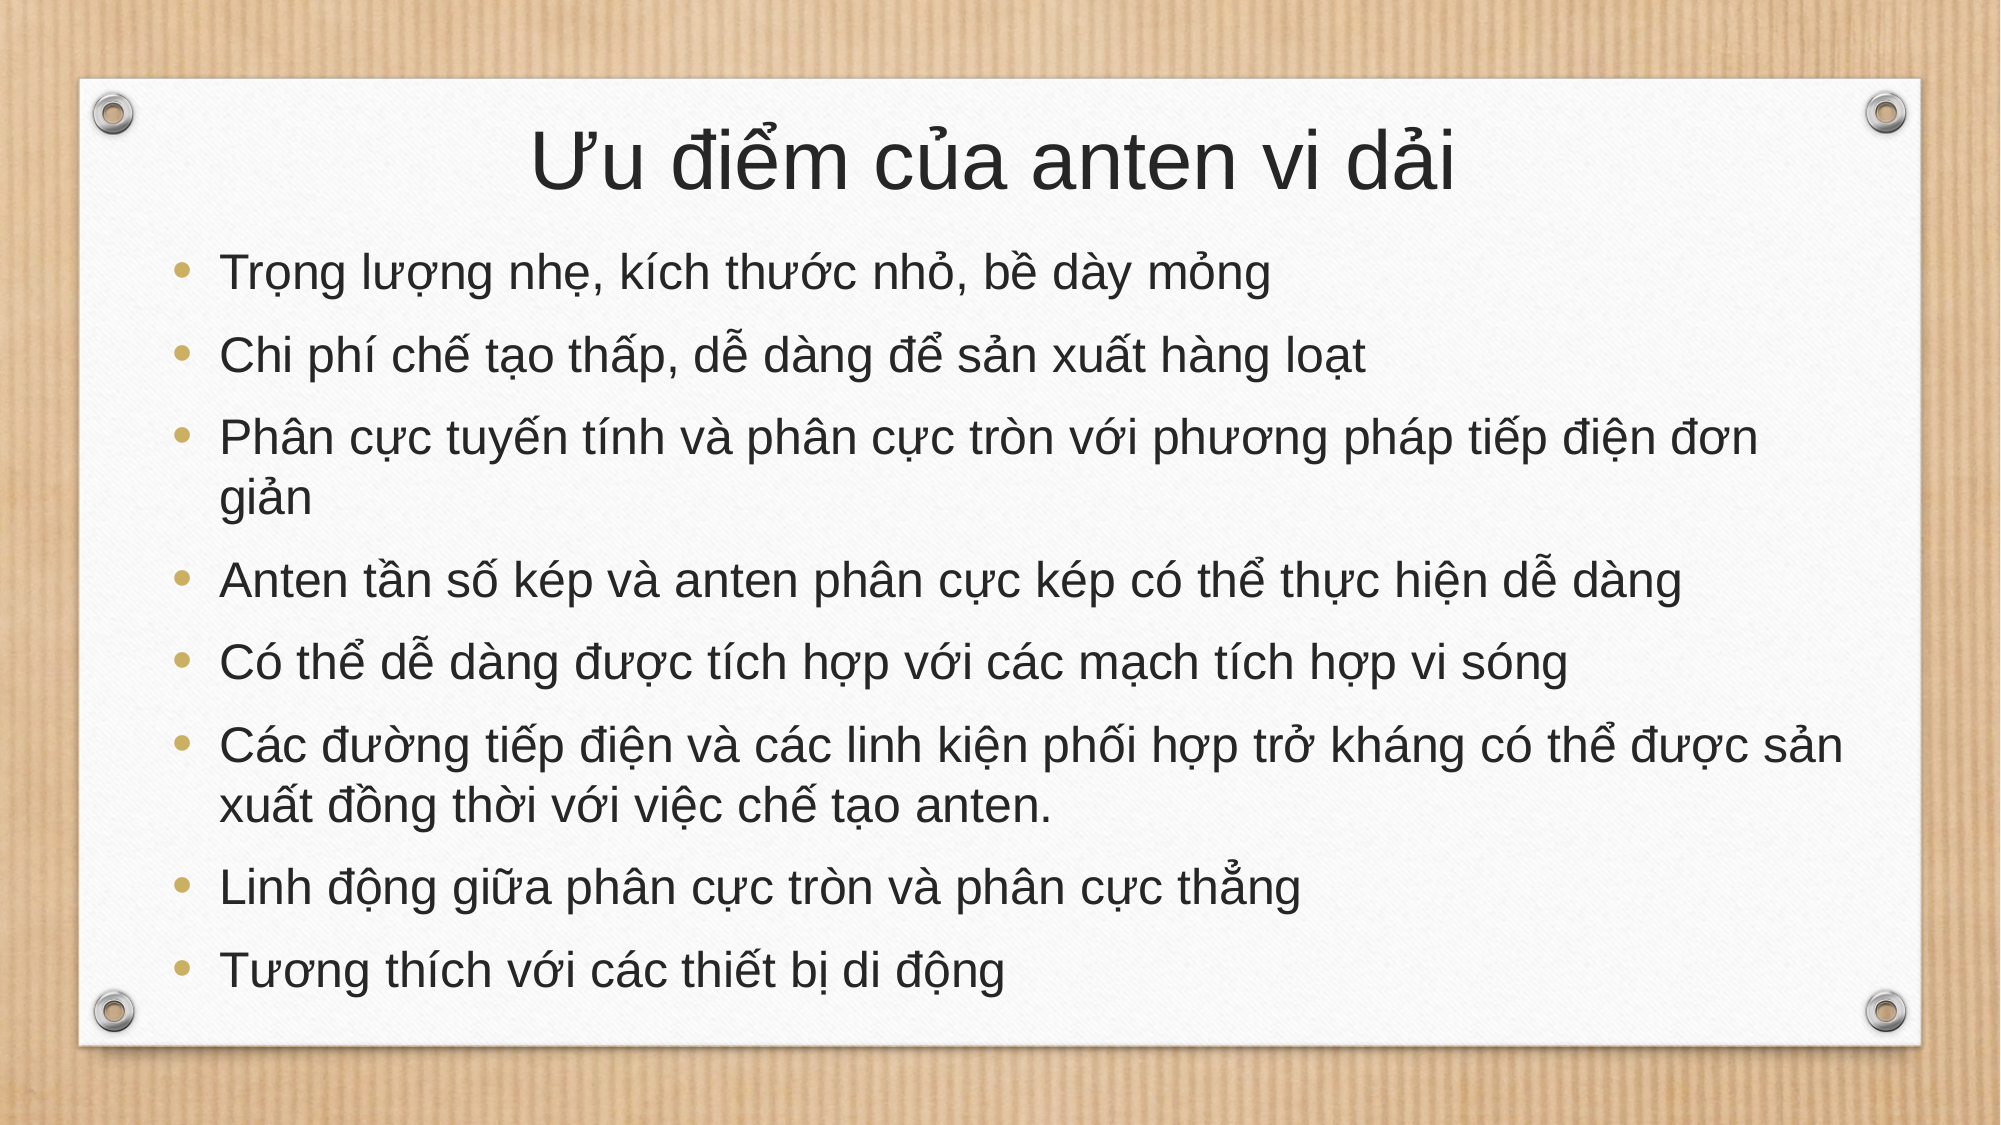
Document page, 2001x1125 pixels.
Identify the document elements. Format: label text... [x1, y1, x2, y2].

text_box Ưu điểm của anten vi dải [205, 48, 1781, 232]
picture [0, 0, 2001, 1125]
text_box Trọng lượng nhẹ, kích thước nhỏ, bề dày mỏng Chi phí chế tạo thấp, dễ dàng để sản xuất hàng loạt Phân cực tuyến tính và phân cực tròn với phương pháp tiếp điện đơn giản Anten tần số kép và anten phân cực kép có thể thực hiện dễ dàng Có thể dễ dàng được tích hợp với các mạch tích hợp vi sóng Các đường tiếp điện và các linh kiện phối hợp trở kháng có thể được sản xuất đồng thời với việc chế tạo anten. Linh động giữa phân cực tròn và phân cực thẳng Tương thích với các thiết bị di động [157, 232, 1879, 965]
